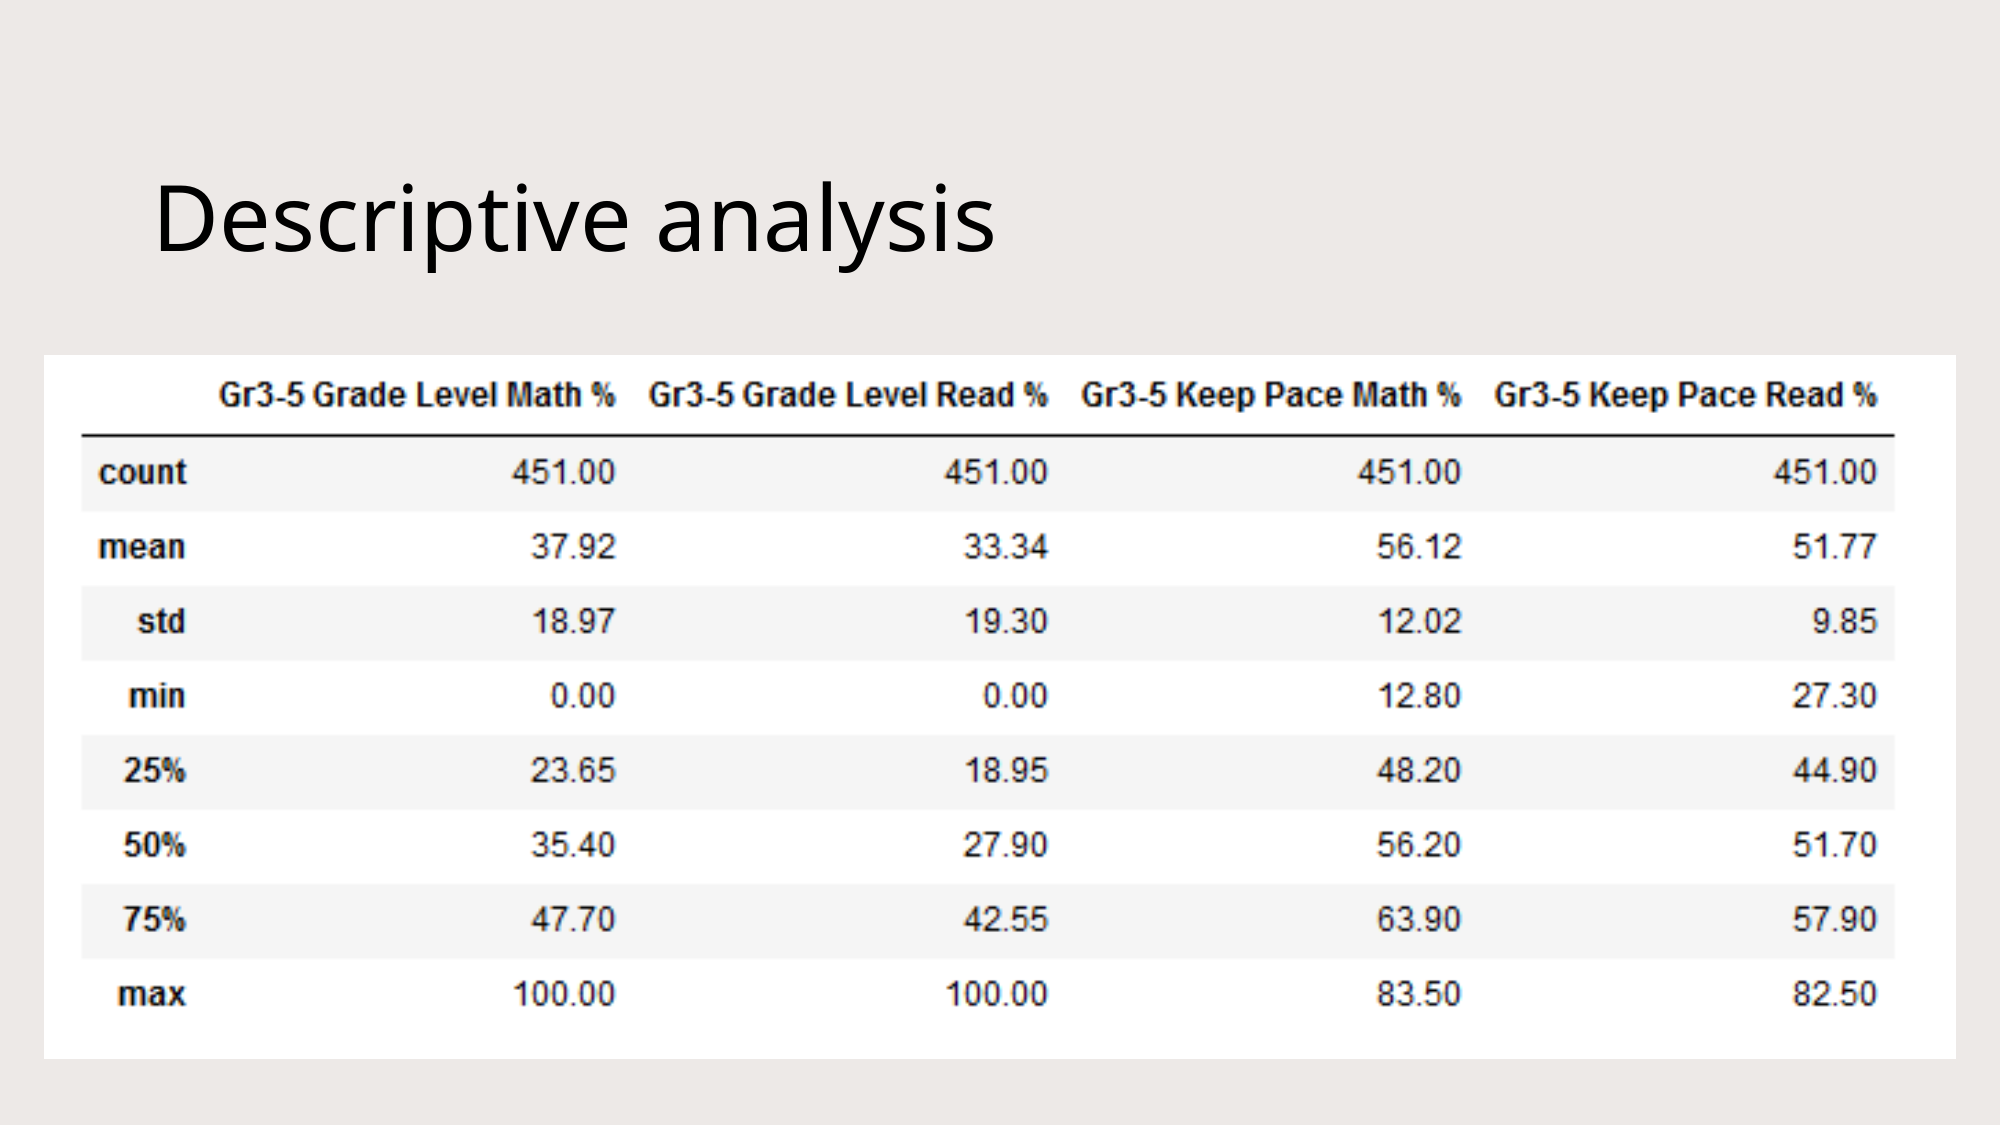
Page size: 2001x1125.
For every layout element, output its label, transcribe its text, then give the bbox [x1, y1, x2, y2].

title Descriptive analysis [137, 95, 1863, 280]
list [44, 355, 1956, 1059]
